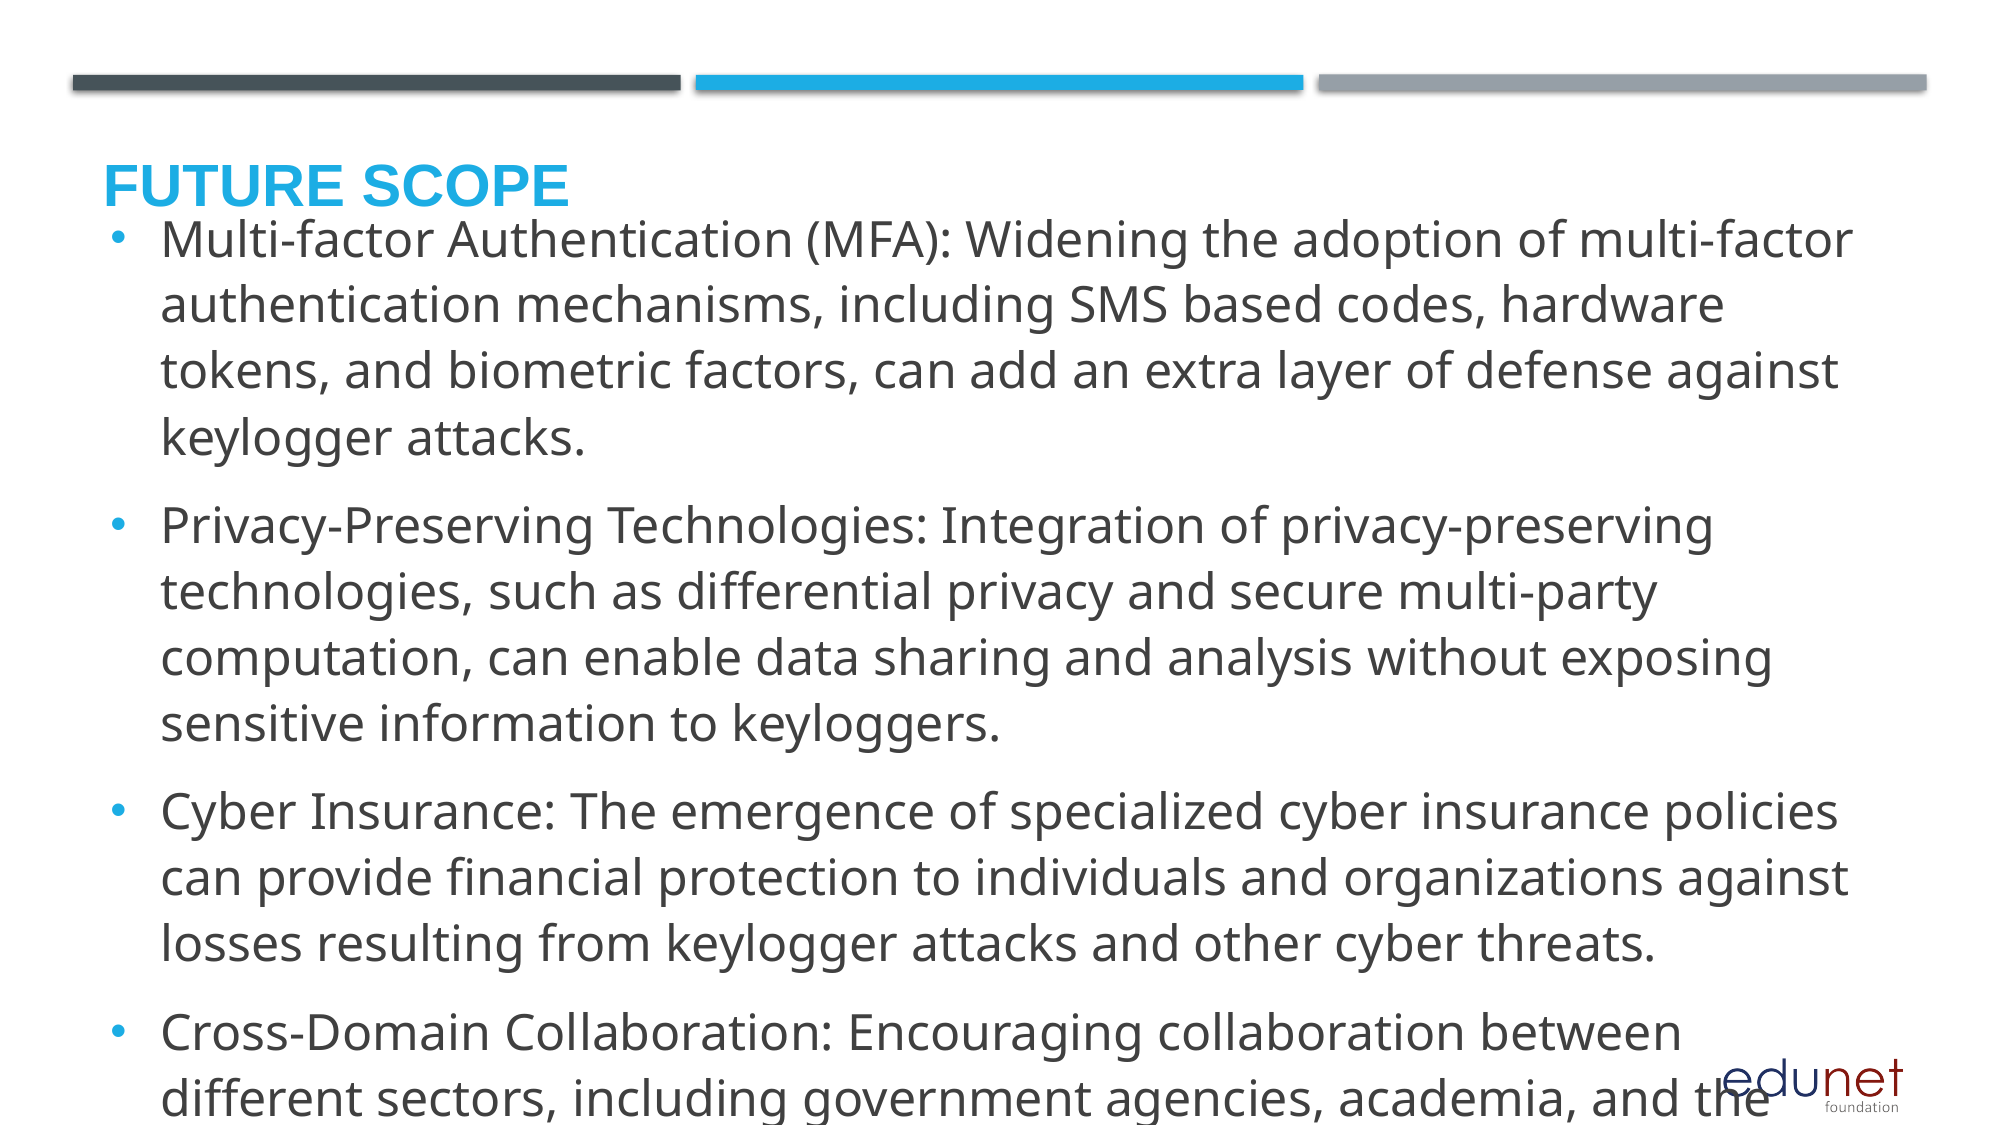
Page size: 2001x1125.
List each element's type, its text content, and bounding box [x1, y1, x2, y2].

text_box Future scope [87, 138, 1898, 226]
list Multi-factor Authentication (MFA): Widening the adoption of multi-factor authentication mechanisms, including SMS based codes, hardware tokens, and biometric factors, can add an extra layer of defense against keylogger attacks. Privacy-Preserving Technologies: Integration of privacy-preserving technologies, such as differential privacy and secure multi-party computation, can enable data sharing and analysis without exposing sensitive information to keyloggers. Cyber Insurance: The emergence of specialized cyber insurance policies can provide financial protection to individuals and organizations against losses resulting from keylogger attacks and other cyber threats. Cross-Domain Collaboration: Encouraging collaboration between different sectors, including government agencies, academia, and the private sector, can foster innovation and knowledge sharing in combating keylogger threats on a global scale. [95, 193, 1905, 1125]
